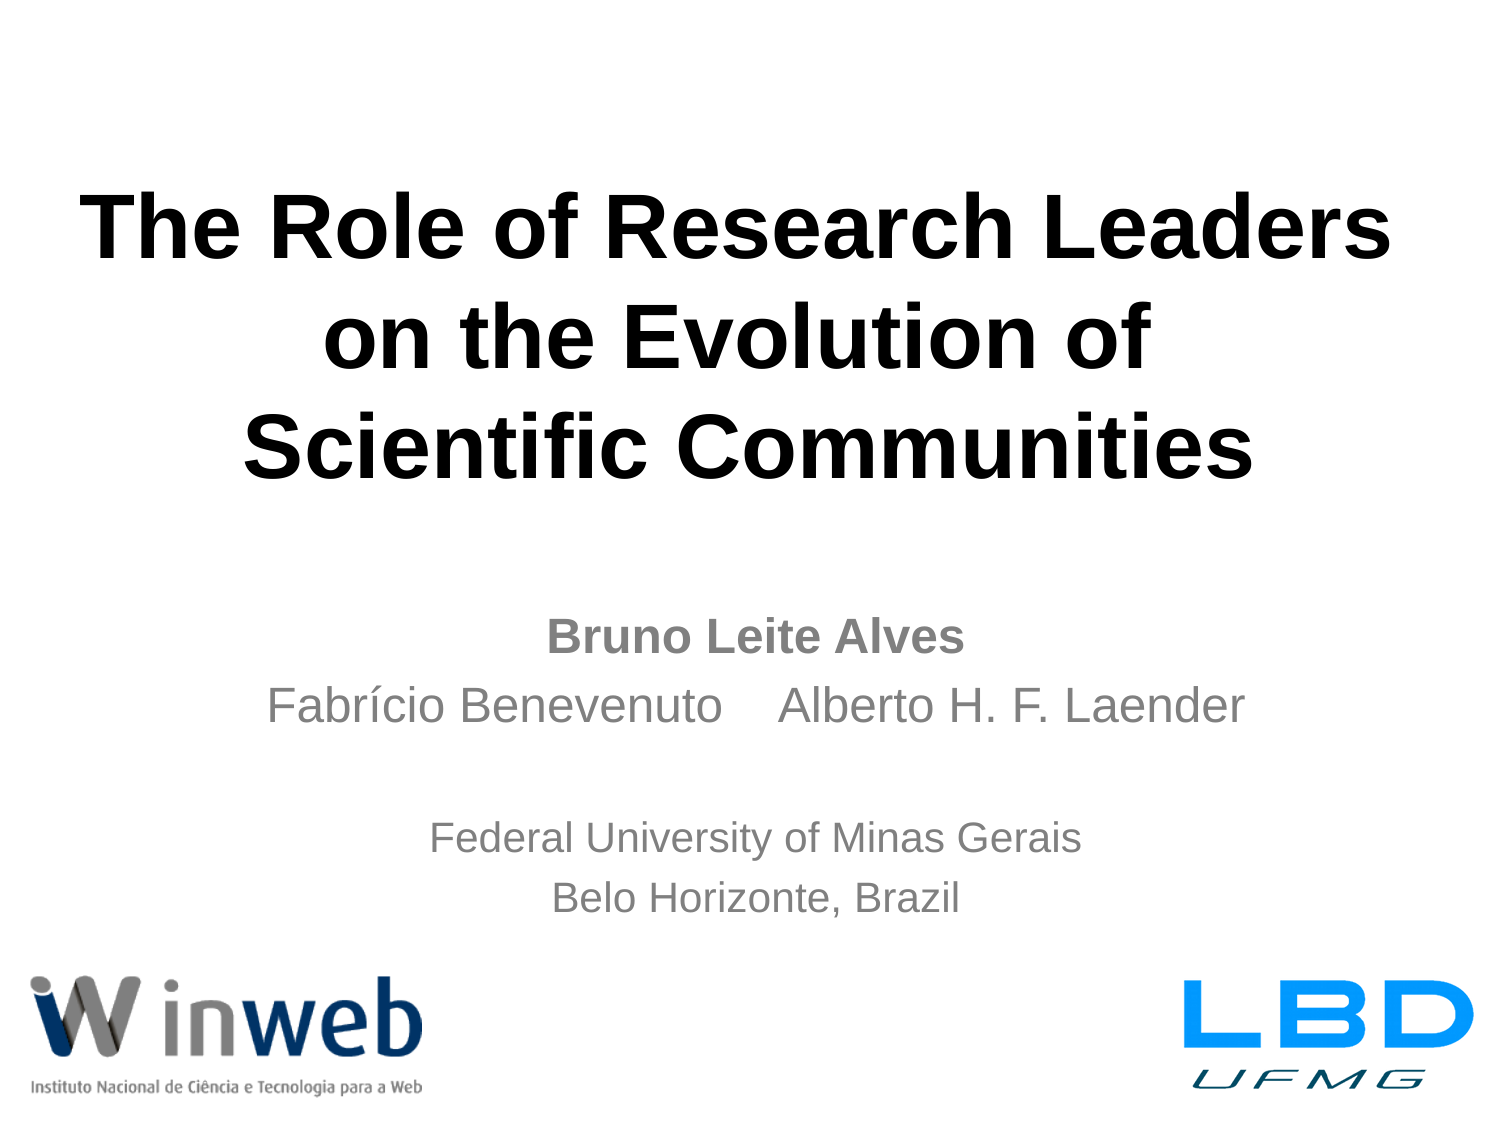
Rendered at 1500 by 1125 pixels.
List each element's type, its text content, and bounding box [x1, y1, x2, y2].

subtitle Bruno Leite Alves Fabrício Benevenuto Alberto H. F. Laender Federal University of Minas Gerais Belo Horizonte, Brazil [123, 527, 1388, 929]
title The Role of Research Leaders on the Evolution of Scientific Communities [29, 172, 1471, 492]
picture [29, 975, 423, 1098]
picture [1179, 942, 1477, 1101]
